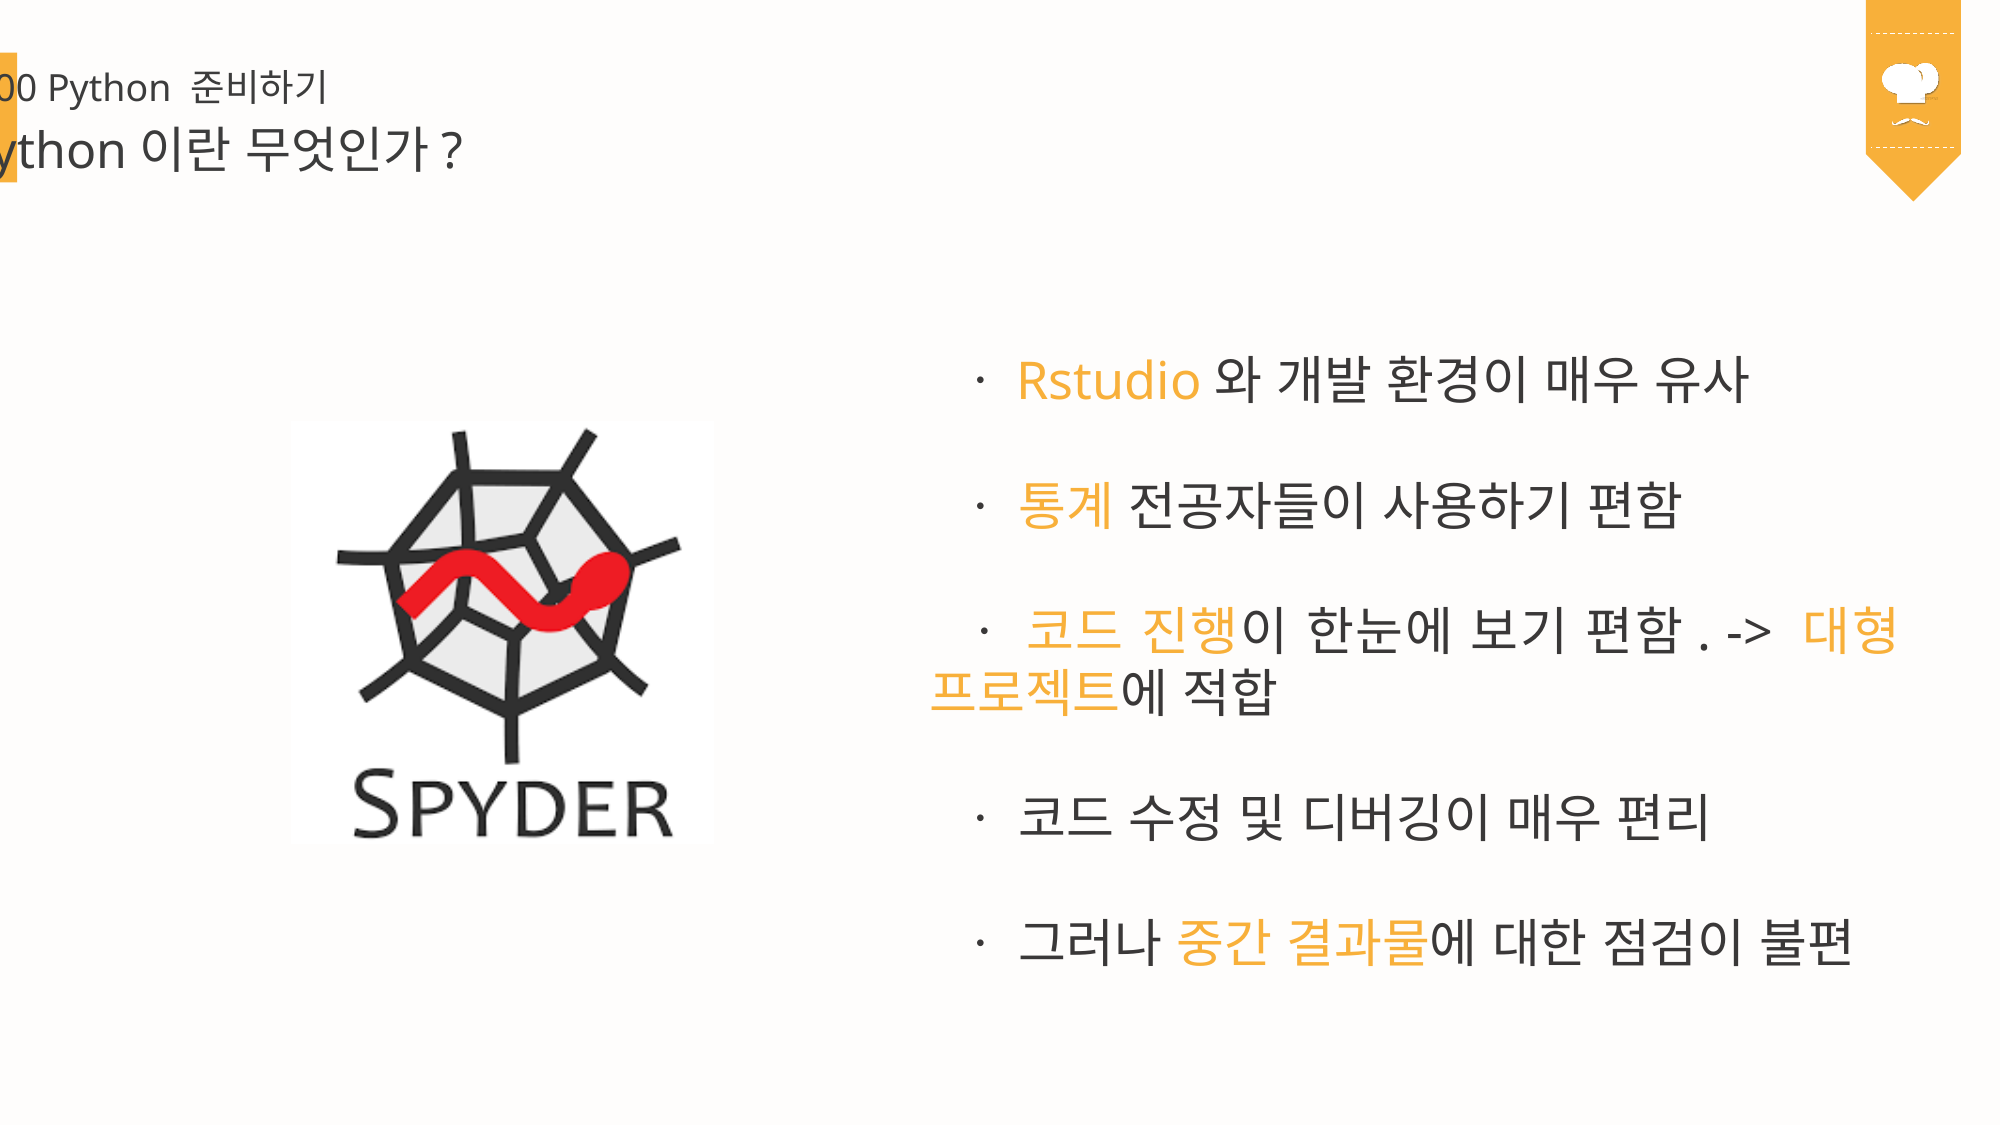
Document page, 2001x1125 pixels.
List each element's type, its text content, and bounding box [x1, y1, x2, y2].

text_box ㆍRstudio와 개발 환경이 매우 유사 ㆍ 통계 전공자들이 사용하기 편함 ㆍ 코드 진행이 한눈에 보기 편함. -> 대형 프로젝트에 적합 ㆍ 코드 수정 및 디버깅이 매우 편리 ㆍ 그러나 중간 결과물에 대한 점검이 불편 [914, 340, 1915, 981]
text_box [0, 52, 18, 56]
text_box 00 Python 준비하기 [0, 56, 344, 110]
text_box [1865, 0, 1961, 202]
picture [291, 421, 714, 844]
text_box Python이란 무엇인가? [0, 110, 479, 186]
